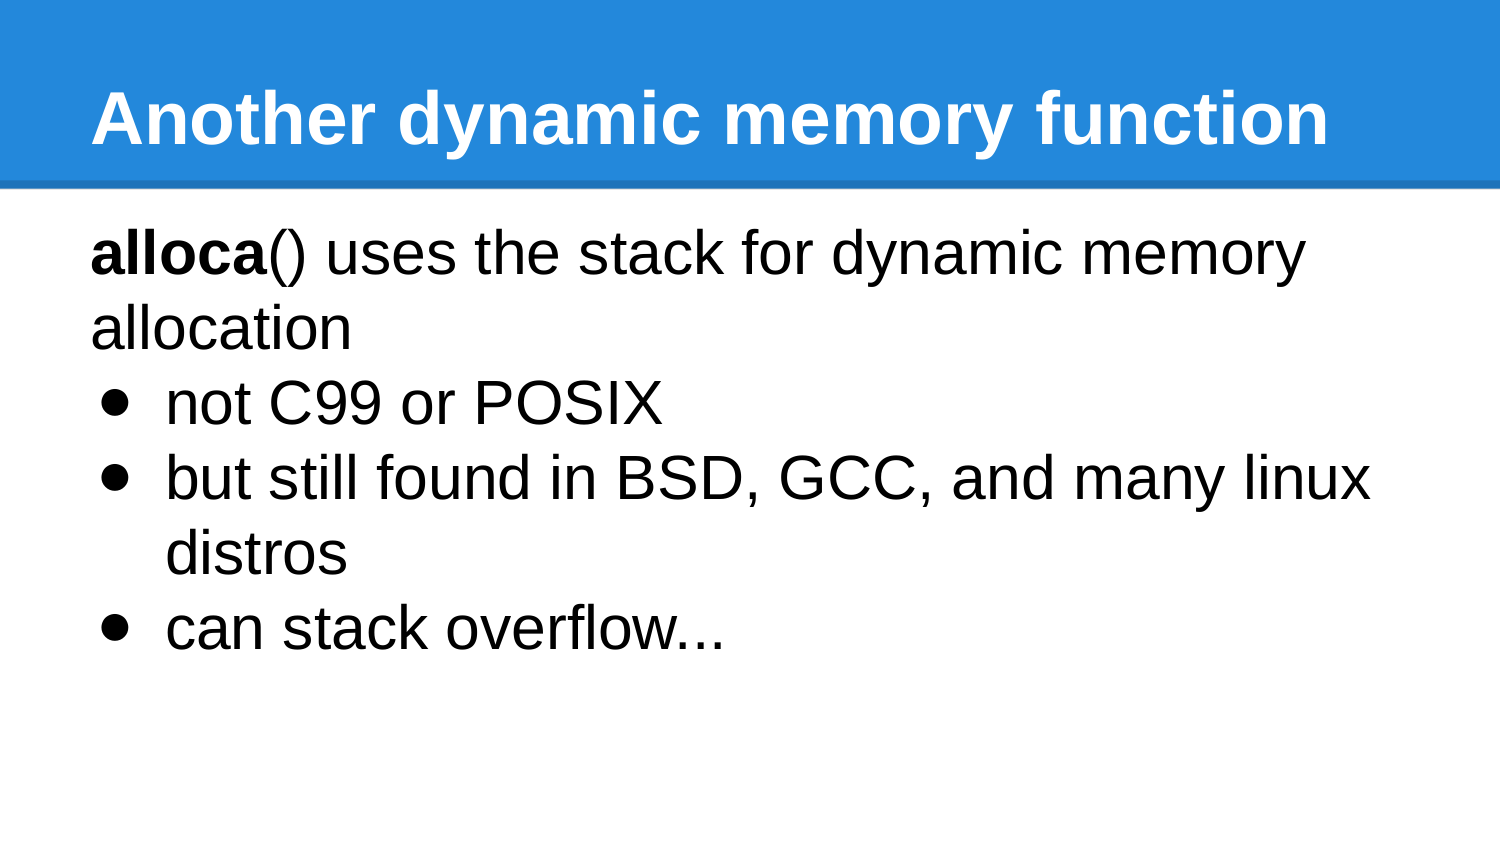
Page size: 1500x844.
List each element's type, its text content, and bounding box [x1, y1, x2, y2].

list alloca() uses the stack for dynamic memory allocation not C99 or POSIX but still found in BSD, GCC, and many linux distros can stack overflow... [75, 196, 1425, 808]
title Another dynamic memory function [75, 33, 1425, 175]
